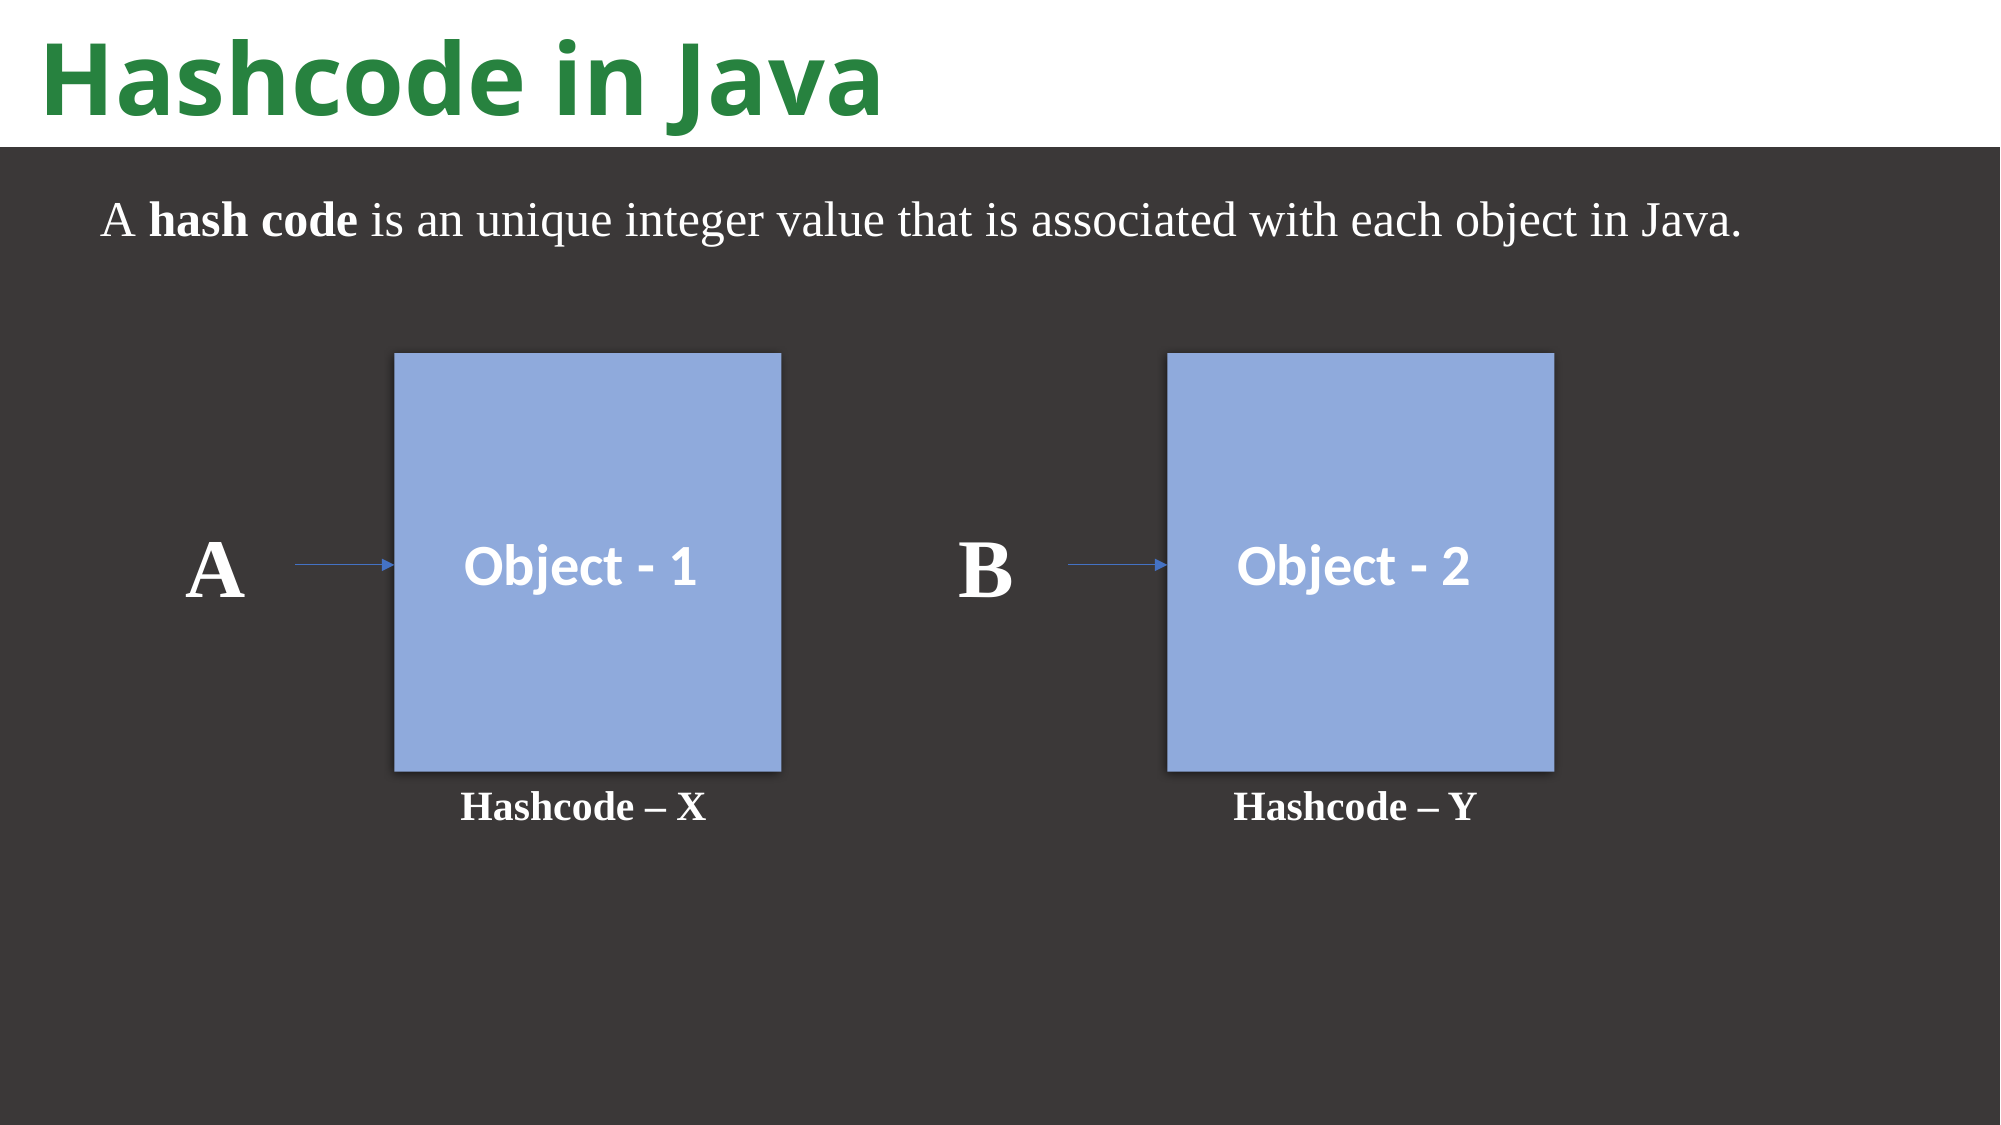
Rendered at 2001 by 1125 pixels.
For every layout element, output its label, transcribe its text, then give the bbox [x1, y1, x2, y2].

text_box Hashcode – Y [1218, 771, 1504, 837]
text_box B [943, 506, 1029, 622]
text_box A [170, 506, 261, 622]
title Hashcode in Java [36, 26, 1555, 113]
text_box Hashcode – X [445, 771, 731, 837]
text_box Object - 2 [1167, 353, 1555, 772]
text_box Object - 1 [394, 353, 782, 772]
picture [0, 0, 2000, 147]
text_box A hash code is an unique integer value that is associated with each object in Java. [85, 179, 1781, 255]
